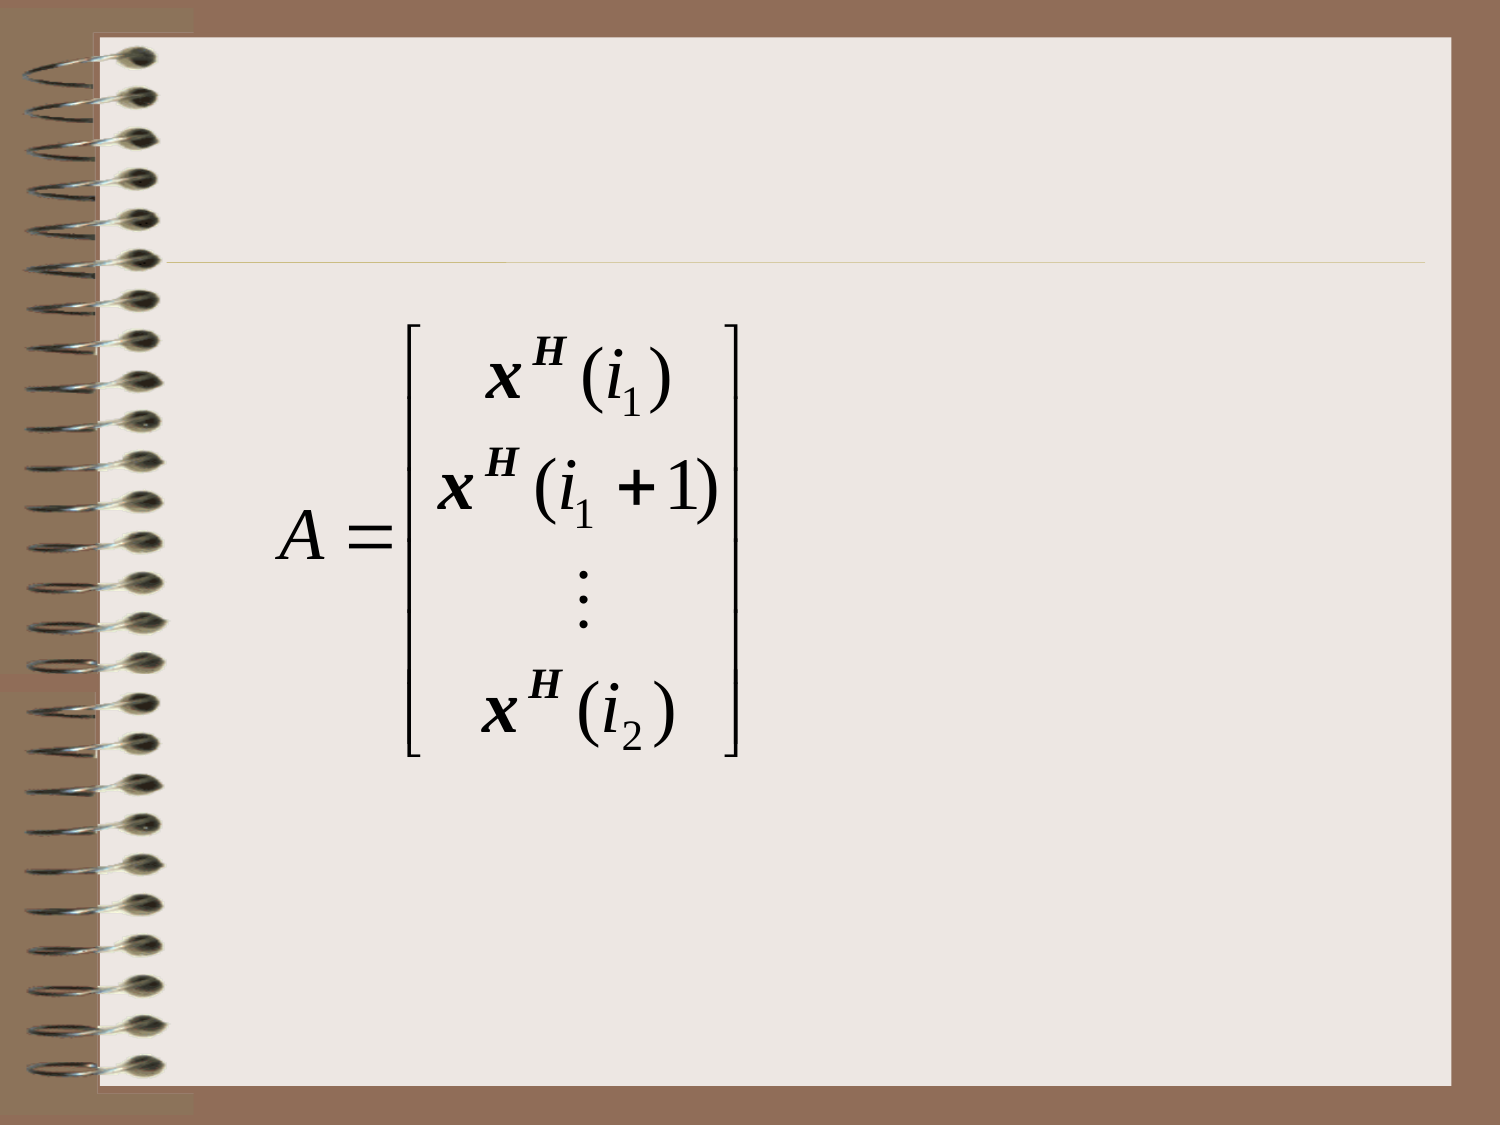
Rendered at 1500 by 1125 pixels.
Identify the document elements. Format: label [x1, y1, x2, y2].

picture [0, 692, 194, 1115]
picture [0, 8, 194, 674]
text_box [262, 312, 763, 771]
